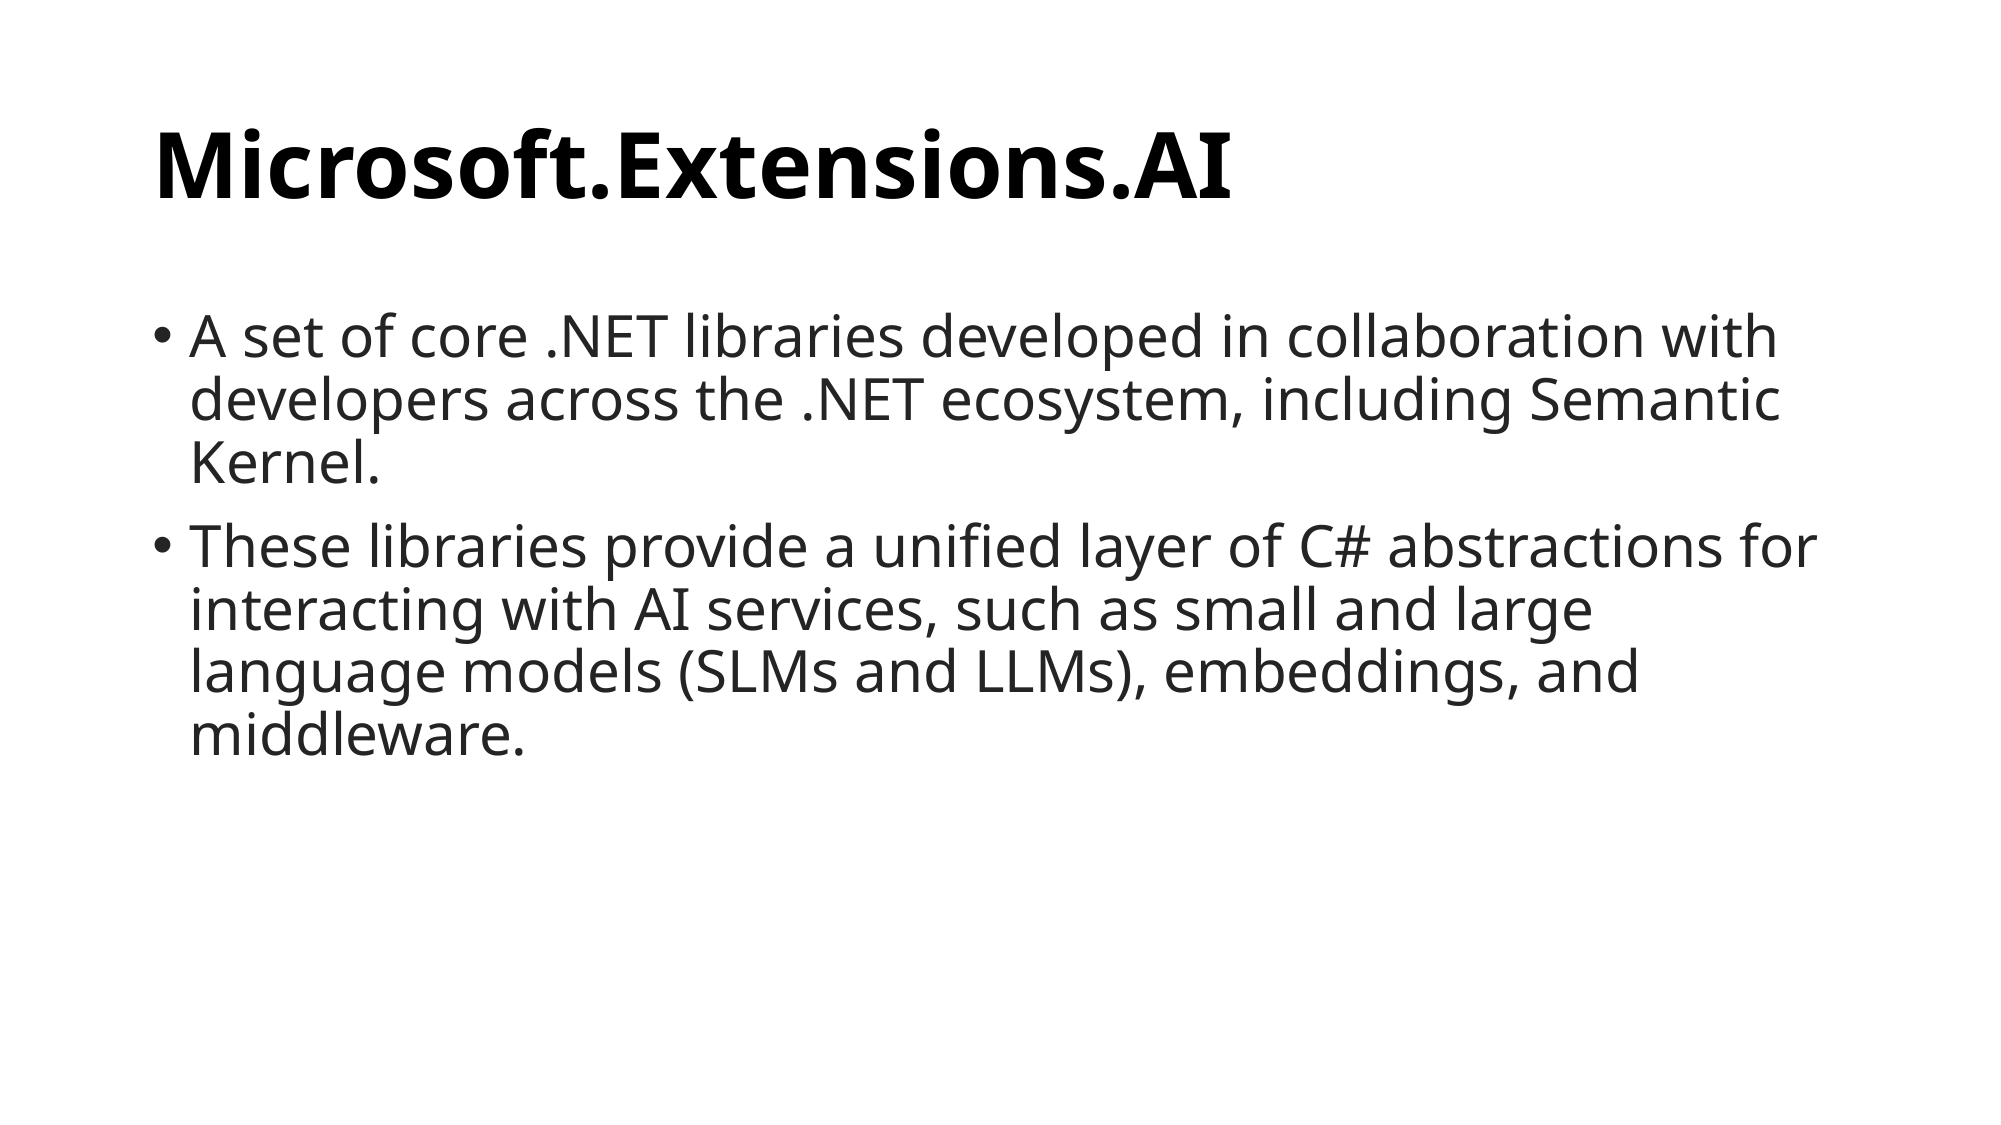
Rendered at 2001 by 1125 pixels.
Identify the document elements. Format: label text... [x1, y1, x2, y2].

title Microsoft.Extensions.AI [137, 59, 1863, 278]
list A set of core .NET libraries developed in collaboration with developers across the .NET ecosystem, including Semantic Kernel. These libraries provide a unified layer of C# abstractions for interacting with AI services, such as small and large language models (SLMs and LLMs), embeddings, and middleware. [137, 299, 1863, 1014]
